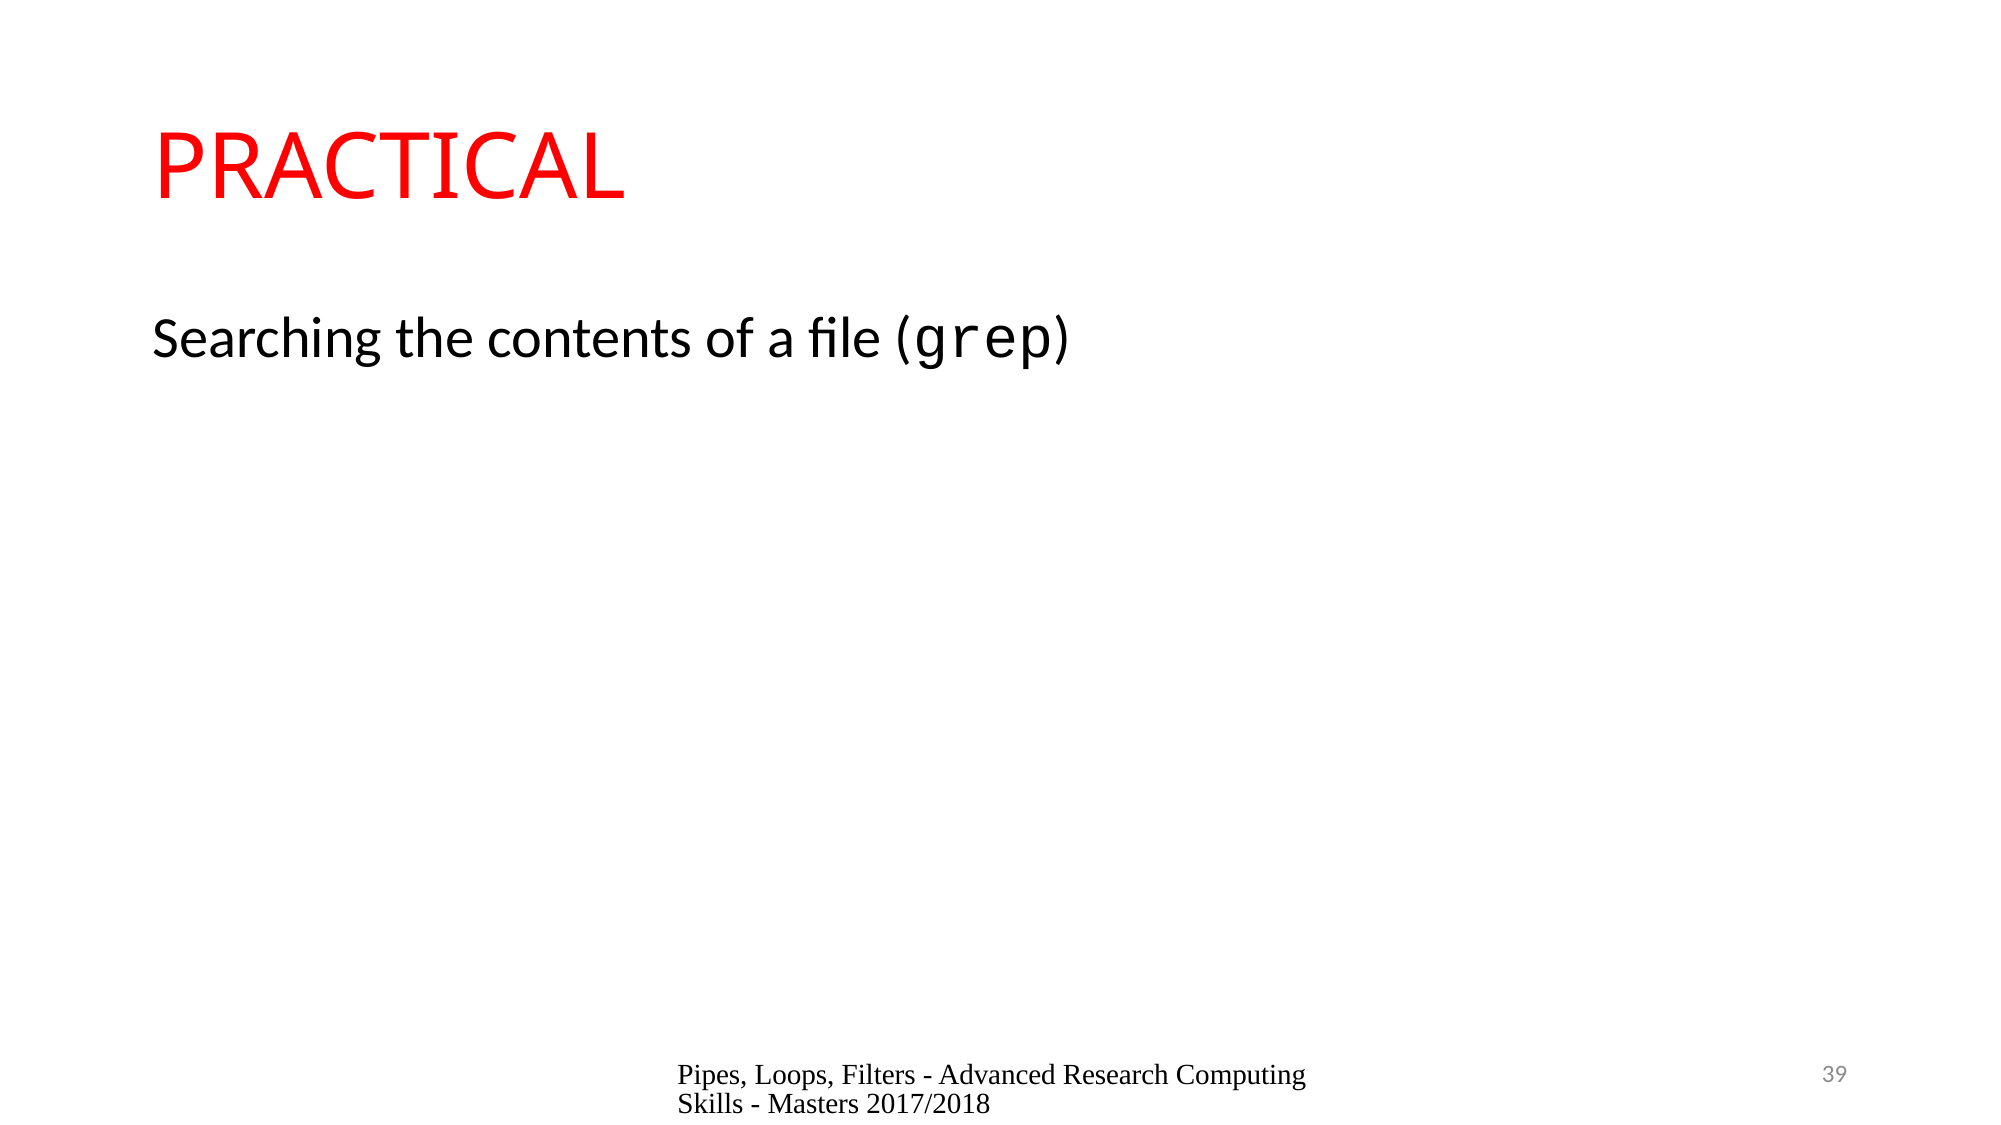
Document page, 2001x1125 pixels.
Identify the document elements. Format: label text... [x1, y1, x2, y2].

footer Pipes, Loops, Filters - Advanced Research Computing Skills - Masters 2017/2018 [662, 1042, 1338, 1103]
list Searching the contents of a file (grep) [137, 299, 1863, 1014]
title PRACTICAL [137, 59, 1863, 278]
slide_number 39 [1412, 1042, 1863, 1103]
